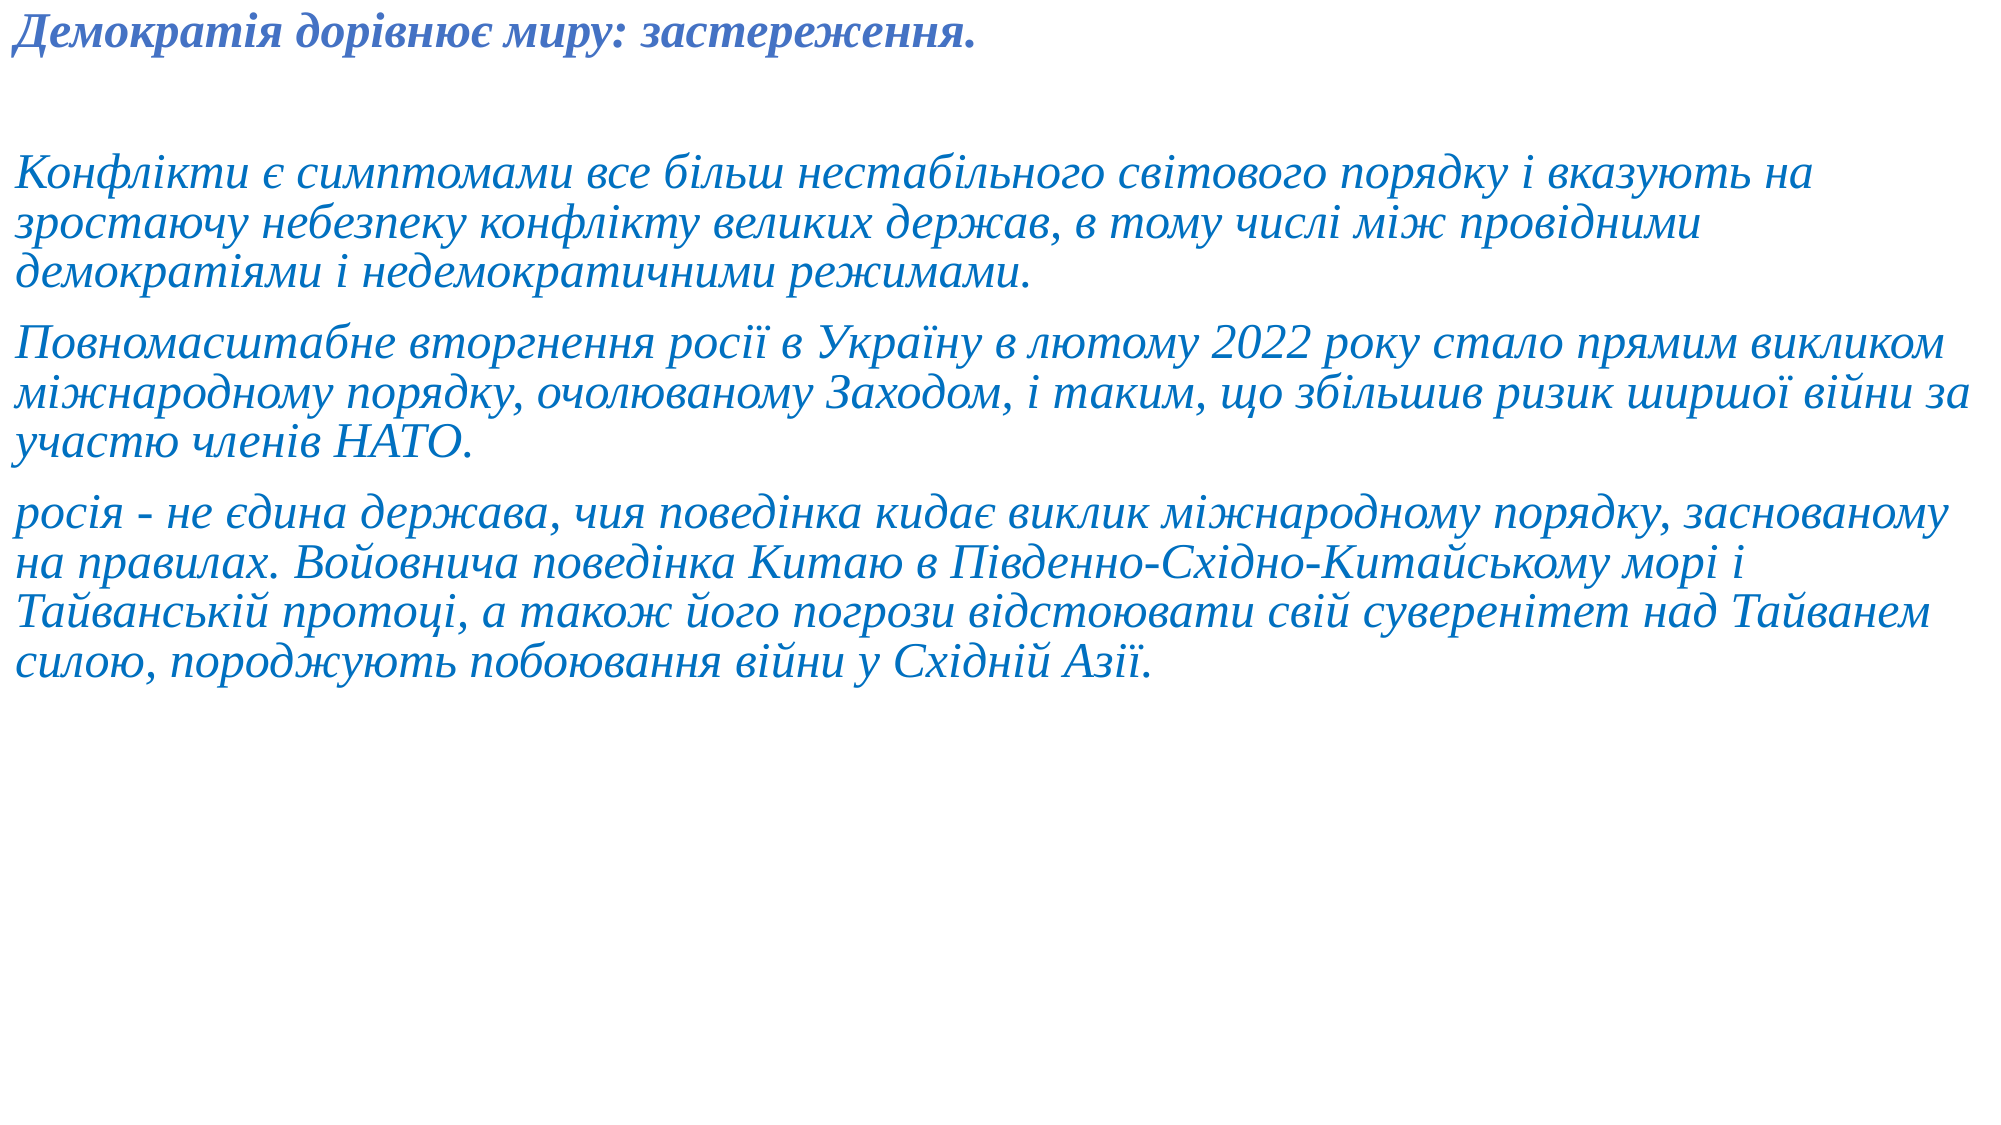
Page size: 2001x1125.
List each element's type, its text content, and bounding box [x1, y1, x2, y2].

text_box Демократія дорівнює миру: застереження. Конфлікти є симптомами все більш нестабільного світового порядку і вказують на зростаючу небезпеку конфлікту великих держав, в тому числі між провідними демократіями і недемократичними режимами. Повномасштабне вторгнення росії в Україну в лютому 2022 року стало прямим викликом міжнародному порядку, очолюваному Заходом, і таким, що збільшив ризик ширшої війни за участю членів НАТО. росія - не єдина держава, чия поведінка кидає виклик міжнародному порядку, заснованому на правилах. Войовнича поведінка Китаю в Південно-Східно-Китайському морі і Тайванській протоці, а також його погрози відстоювати свій суверенітет над Тайванем силою, породжують побоювання війни у Східній Азії. [0, 0, 2000, 1125]
